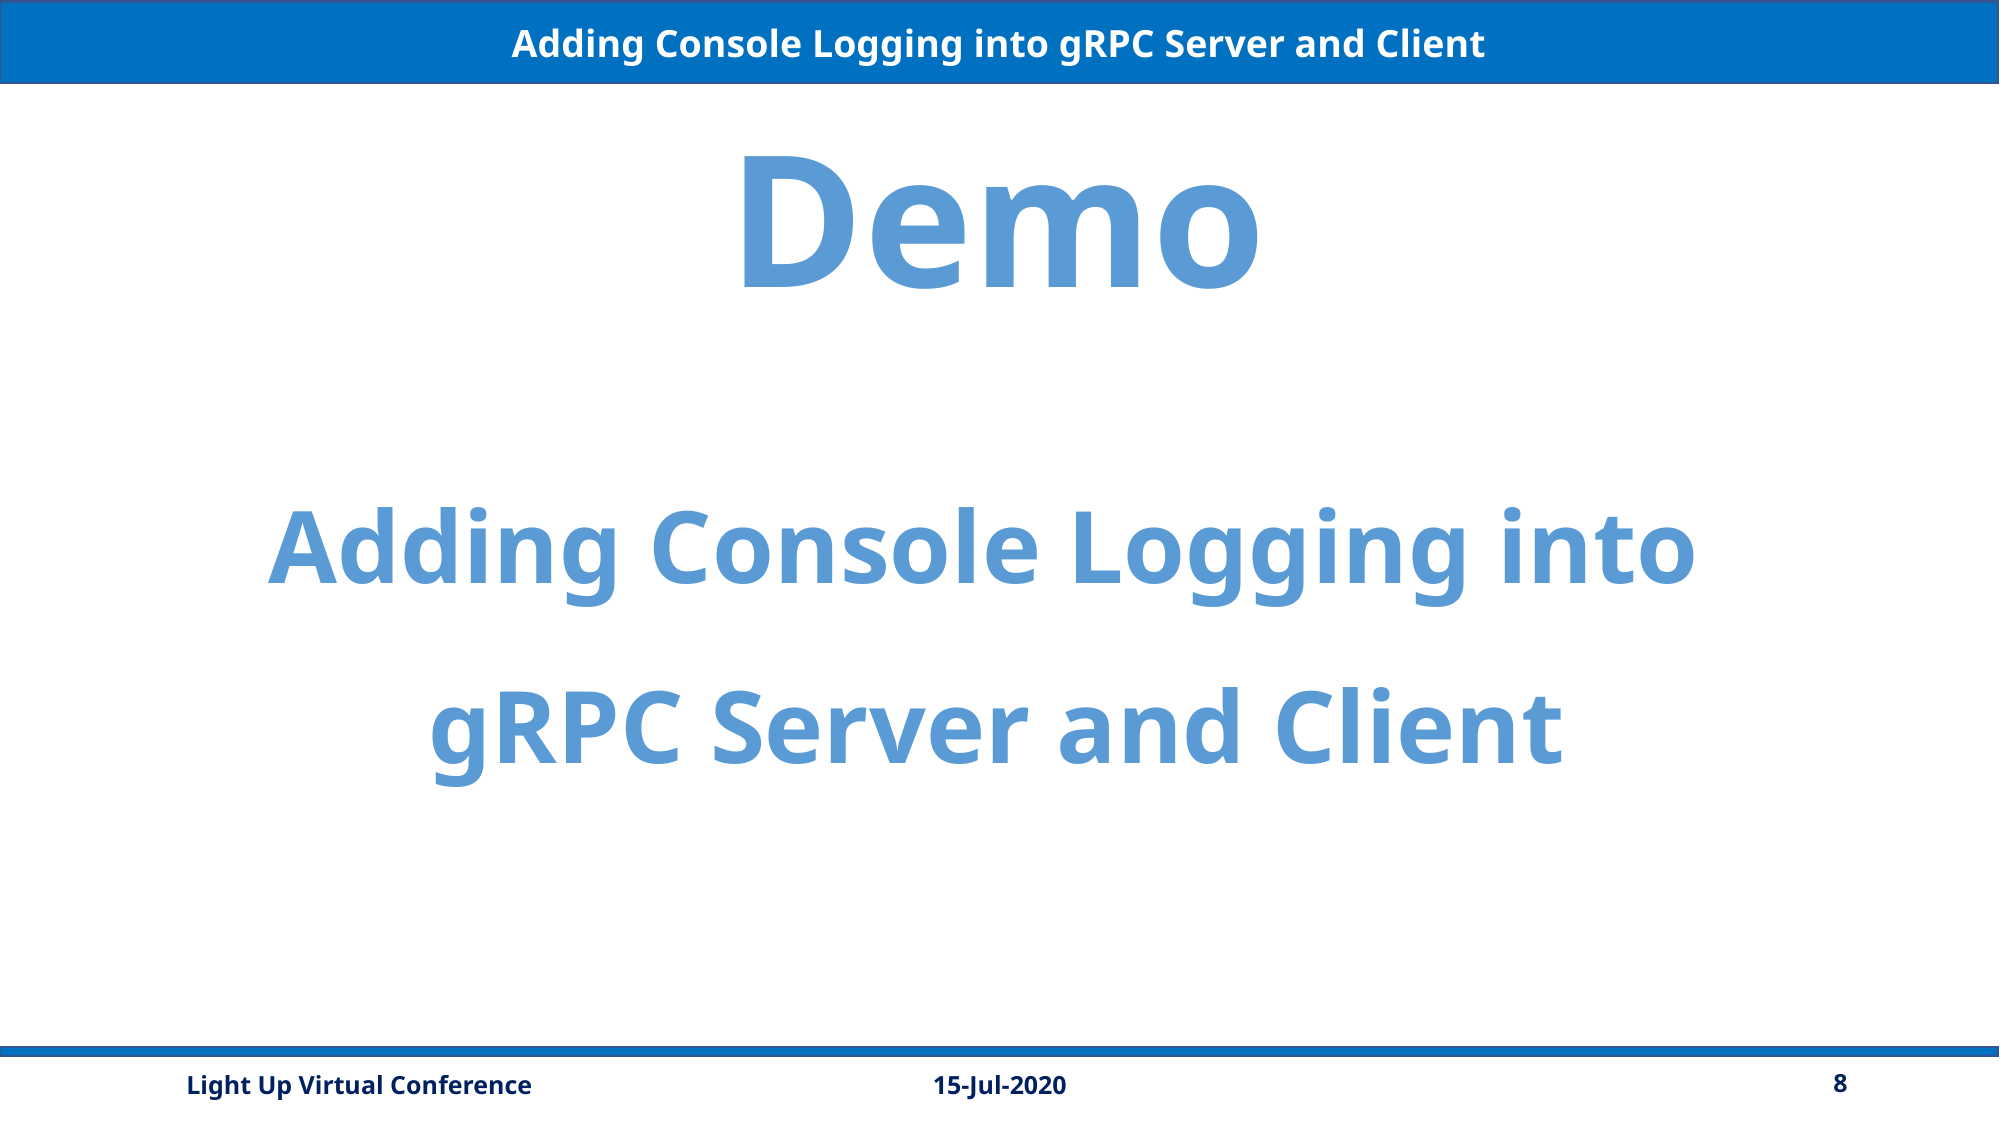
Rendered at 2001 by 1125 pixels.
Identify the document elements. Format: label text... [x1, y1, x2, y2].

text_box Light Up Virtual Conference [21, 1054, 697, 1115]
footer 15-Jul-2020 [697, 1054, 1338, 1115]
text_box Adding Console Logging into gRPC Server and Client [0, 0, 1999, 84]
slide_number 8 [1412, 1054, 1863, 1115]
text_box Demo Adding Console Logging into gRPC Server and Client [252, 96, 1742, 792]
text_box [0, 1046, 1999, 1057]
